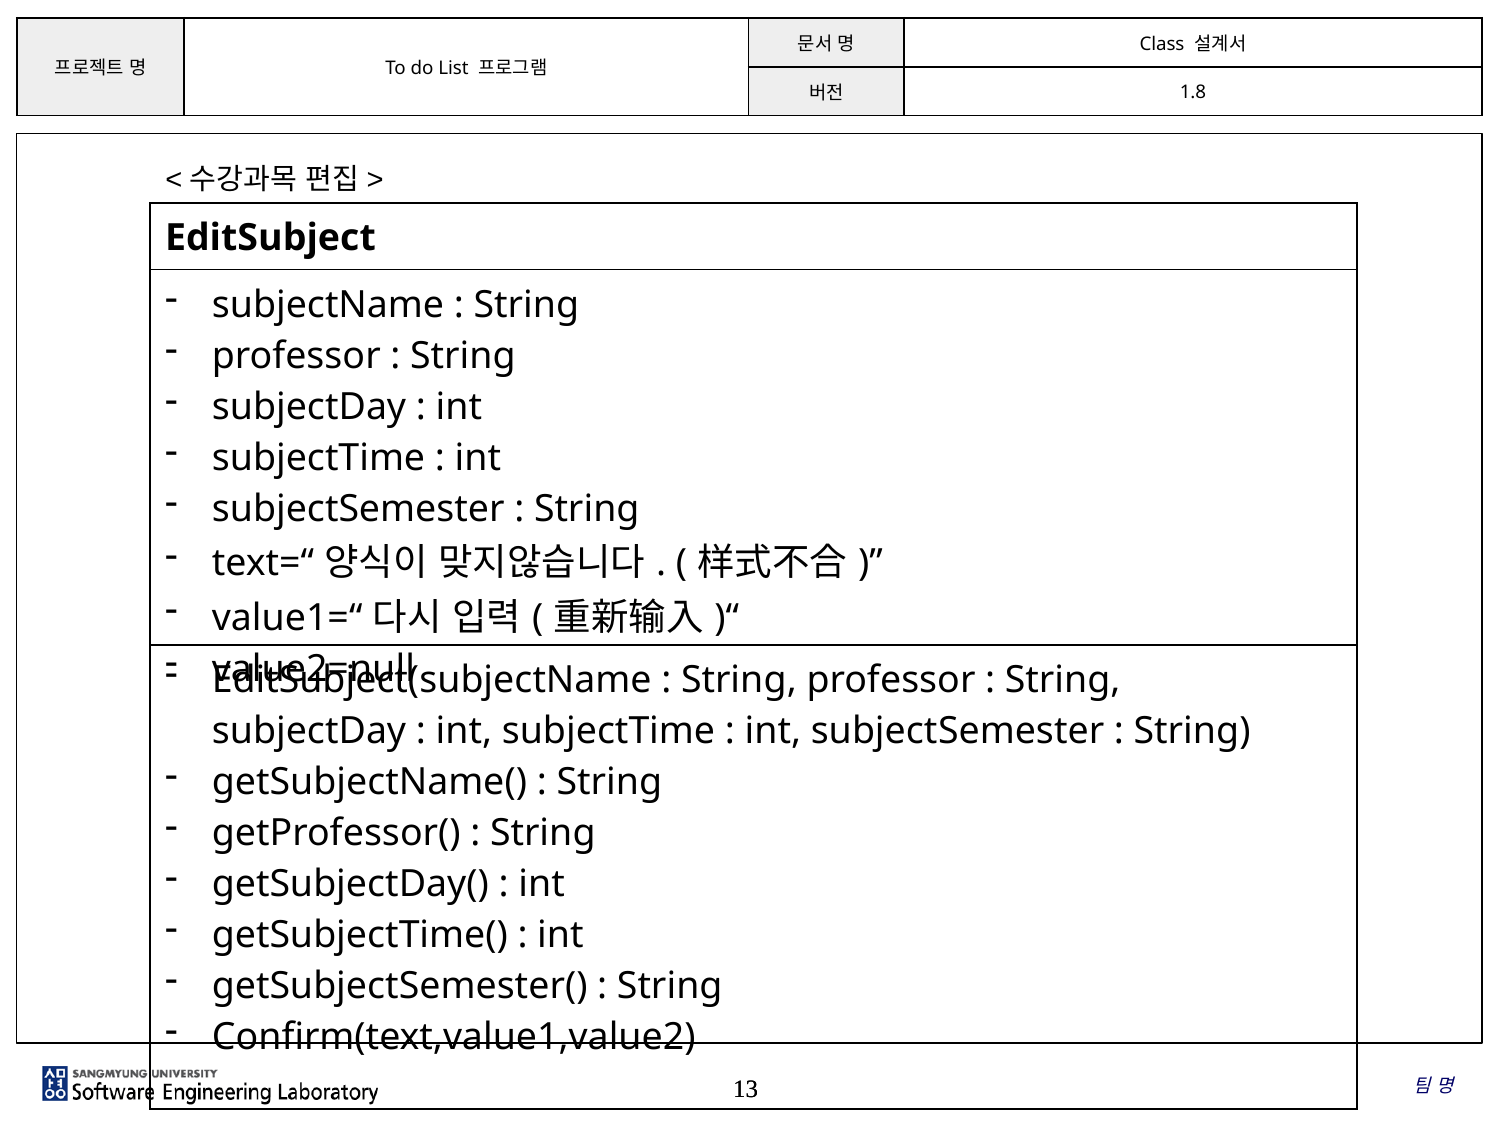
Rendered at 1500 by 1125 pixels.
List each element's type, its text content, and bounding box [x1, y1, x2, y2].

table_cell EditSubject(subjectName : String, professor : String, subjectDay : int, subjectTime : int, subjectSemester : String) getSubjectName() : String getProfessor() : String getSubjectDay() : int getSubjectTime() : int getSubjectSemester() : String Confirm(text,value1,value2) [151, 646, 1356, 1108]
footer 팀 명 [1358, 1060, 1454, 1110]
text_box <수강과목 편집> [150, 152, 399, 202]
table_cell subjectName : String professor : String subjectDay : int subjectTime : int subjectSemester : String text=“양식이 맞지않습니다. (样式不合)” value1=“다시 입력(重新输入)“ value2=null [151, 270, 1356, 644]
picture [42, 1066, 149, 1106]
table_header EditSubject [151, 204, 1356, 269]
